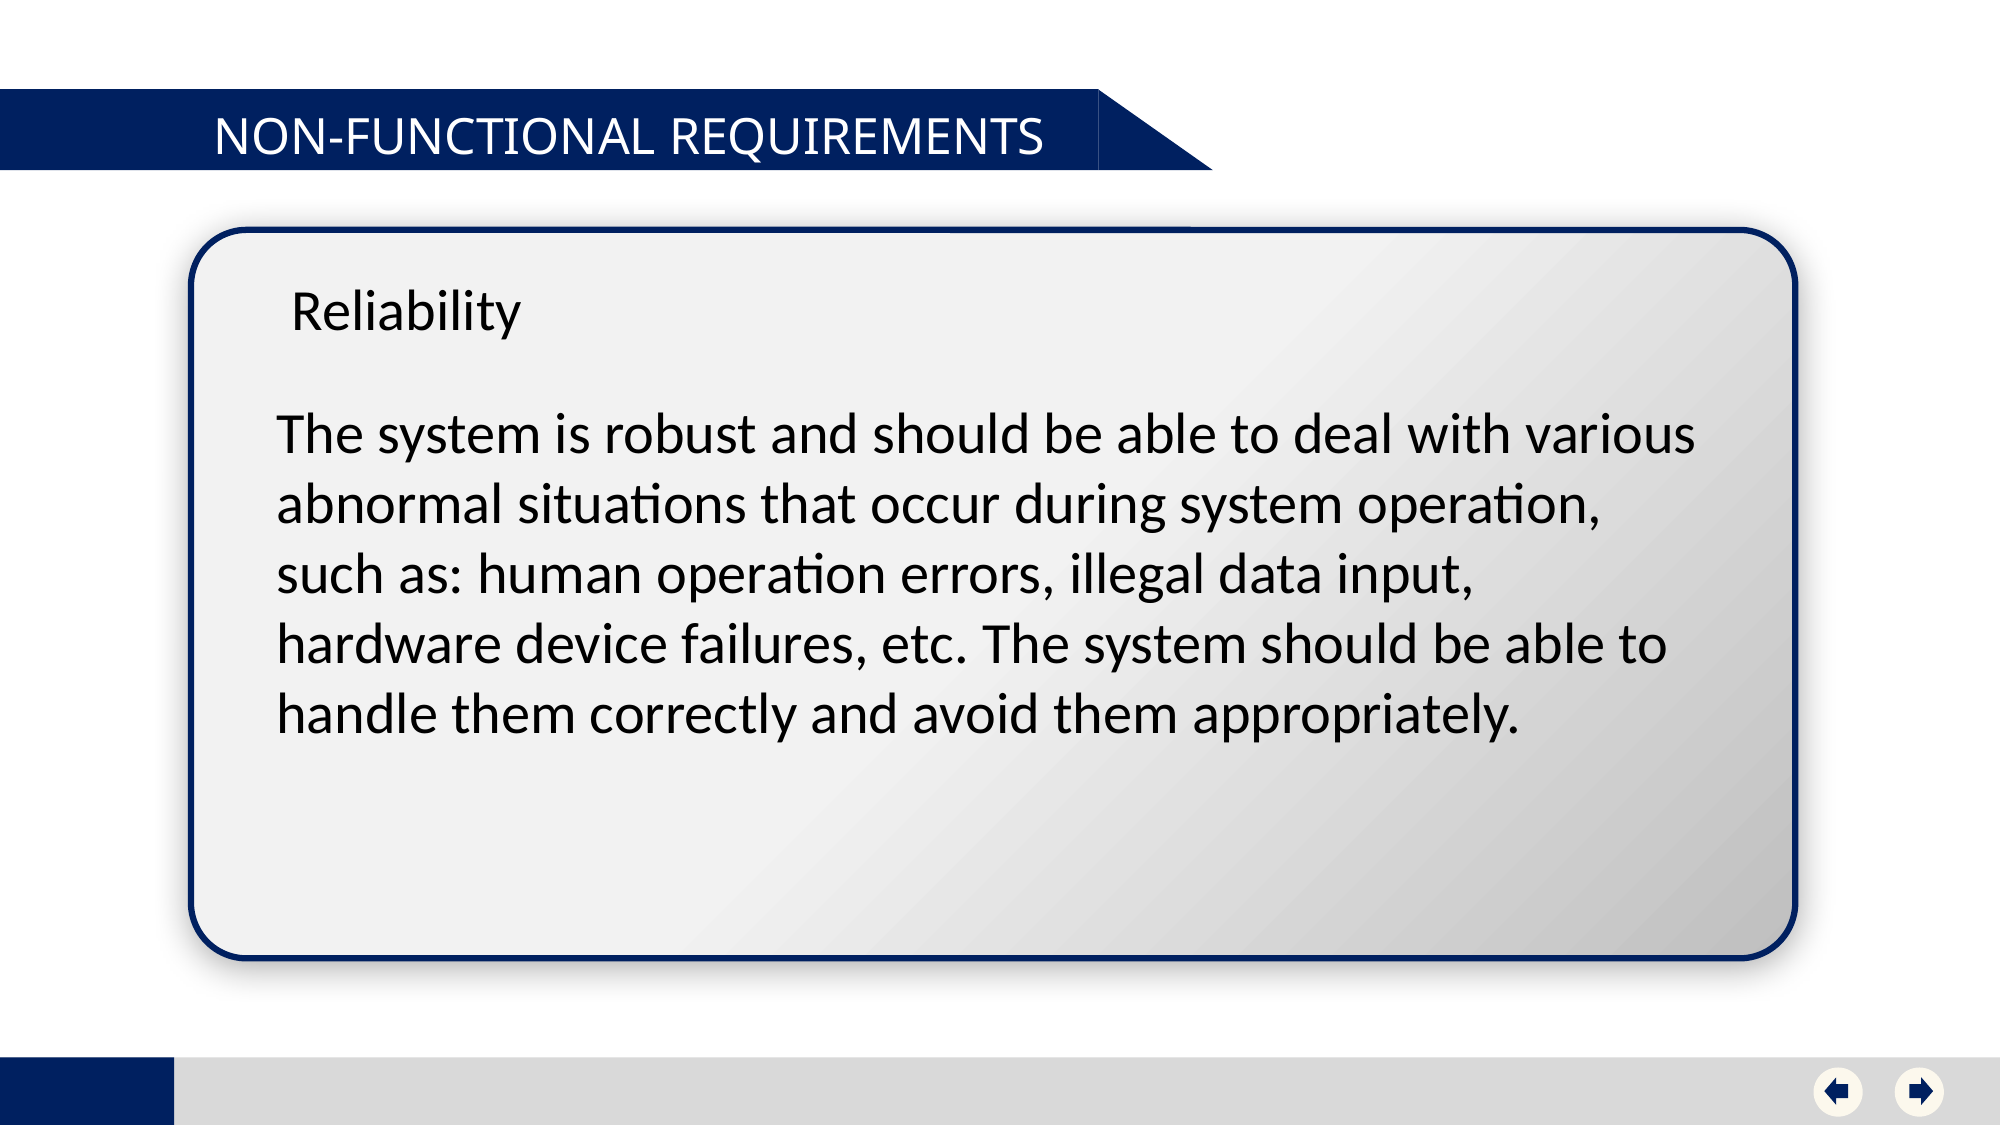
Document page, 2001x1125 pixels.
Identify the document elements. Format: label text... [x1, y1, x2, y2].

text_box The system is robust and should be able to deal with various abnormal situations that occur during system operation, such as: human operation errors, illegal data input, hardware device failures, etc. The system should be able to handle them correctly and avoid them appropriately. [261, 387, 1725, 753]
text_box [0, 89, 1213, 173]
text_box [190, 229, 1796, 959]
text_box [1813, 1067, 1863, 1117]
text_box Reliability [277, 264, 965, 350]
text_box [1894, 1067, 1944, 1117]
